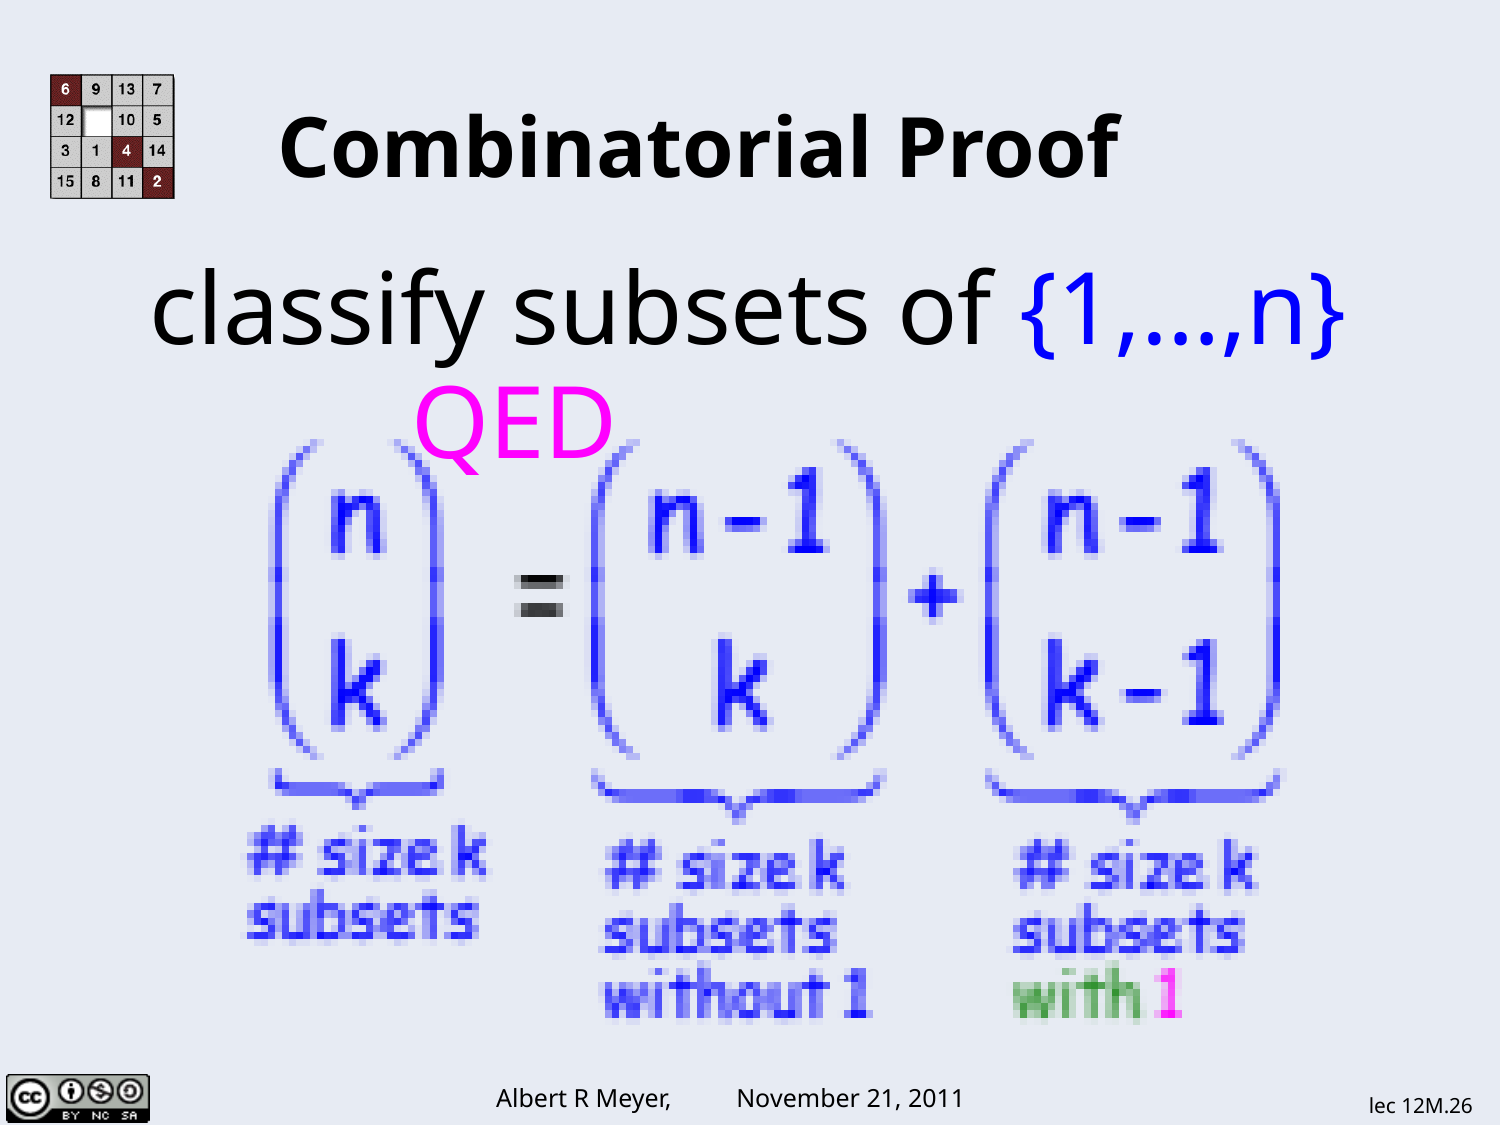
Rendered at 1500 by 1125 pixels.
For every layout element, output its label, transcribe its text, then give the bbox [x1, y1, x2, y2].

picture [6, 1074, 150, 1123]
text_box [383, 324, 534, 358]
text_box classify subsets of {1,…,n} [134, 237, 1362, 373]
picture [50, 74, 175, 199]
text_box QED [396, 351, 633, 423]
text_box Combinatorial Proof [262, 50, 1500, 238]
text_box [211, 425, 1288, 1048]
text_box lec 12M.26 [1049, 1084, 1488, 1125]
